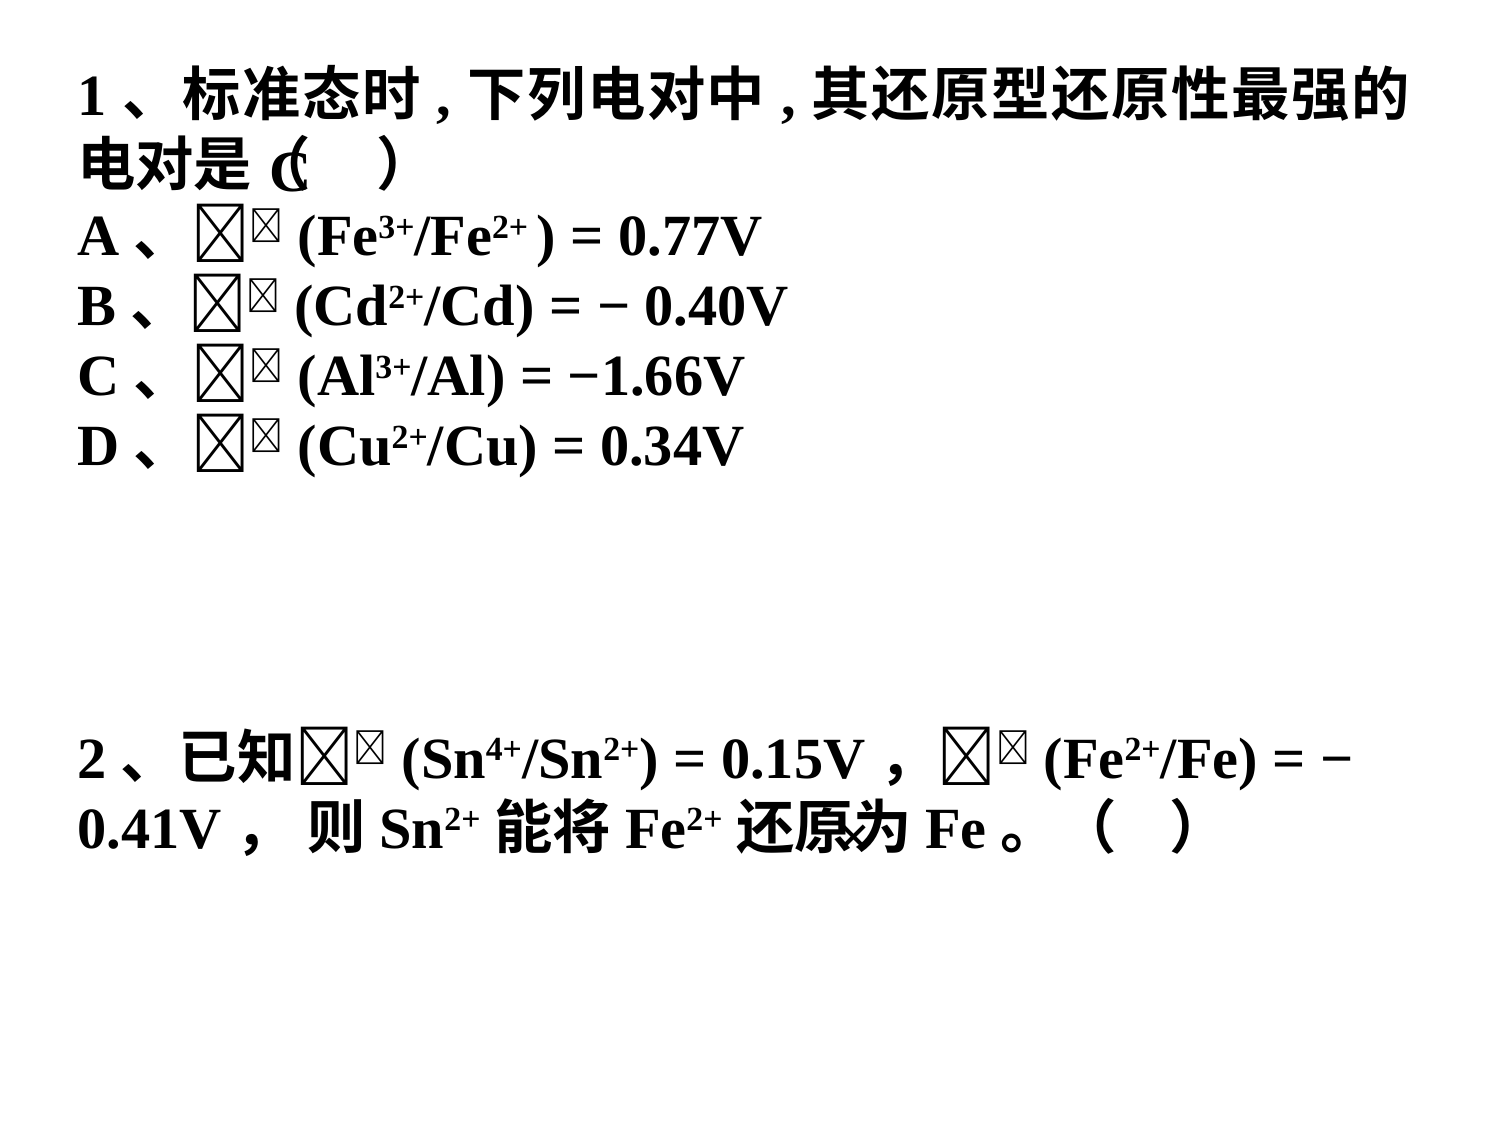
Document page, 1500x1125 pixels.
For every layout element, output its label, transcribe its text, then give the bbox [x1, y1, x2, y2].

text_box × [822, 790, 886, 876]
text_box 2、已知(Sn4+/Sn2+) = 0.15V，(Fe2+/Fe) = − 0.41V， 则Sn2+能将Fe2+还原为Fe。（ ） [62, 712, 1500, 868]
text_box C [254, 125, 327, 211]
text_box 1、标准态时,下列电对中,其还原型还原性最强的电对是（ ） A、(Fe3+/Fe2+ ) = 0.77V B、(Cd2+/Cd) = − 0.40V C、(Al3+/Al) = −1.66V D、(Cu2+/Cu) = 0.34V [62, 49, 1425, 485]
